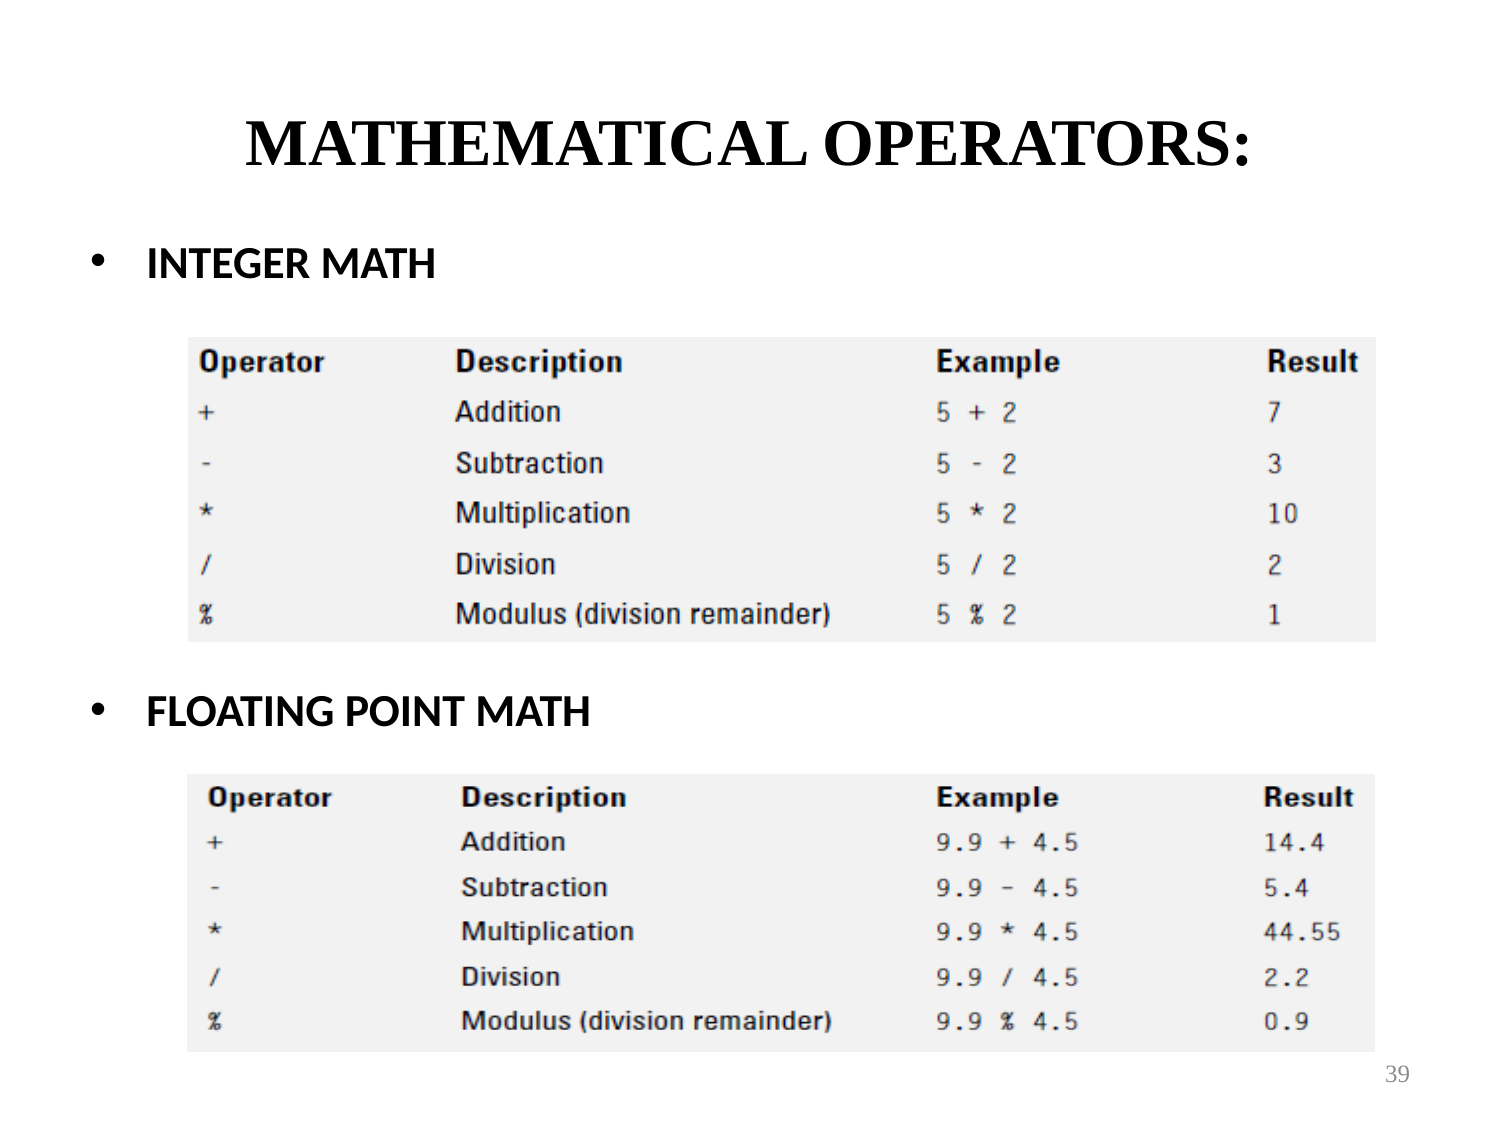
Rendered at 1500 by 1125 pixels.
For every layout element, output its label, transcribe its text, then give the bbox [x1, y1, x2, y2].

title MATHEMATICAL OPERATORS: [75, 45, 1425, 224]
list INTEGER MATH FLOATING POINT MATH [75, 224, 1425, 1005]
picture [188, 337, 1377, 642]
slide_number 39 [1074, 1042, 1425, 1103]
picture [187, 774, 1376, 1052]
